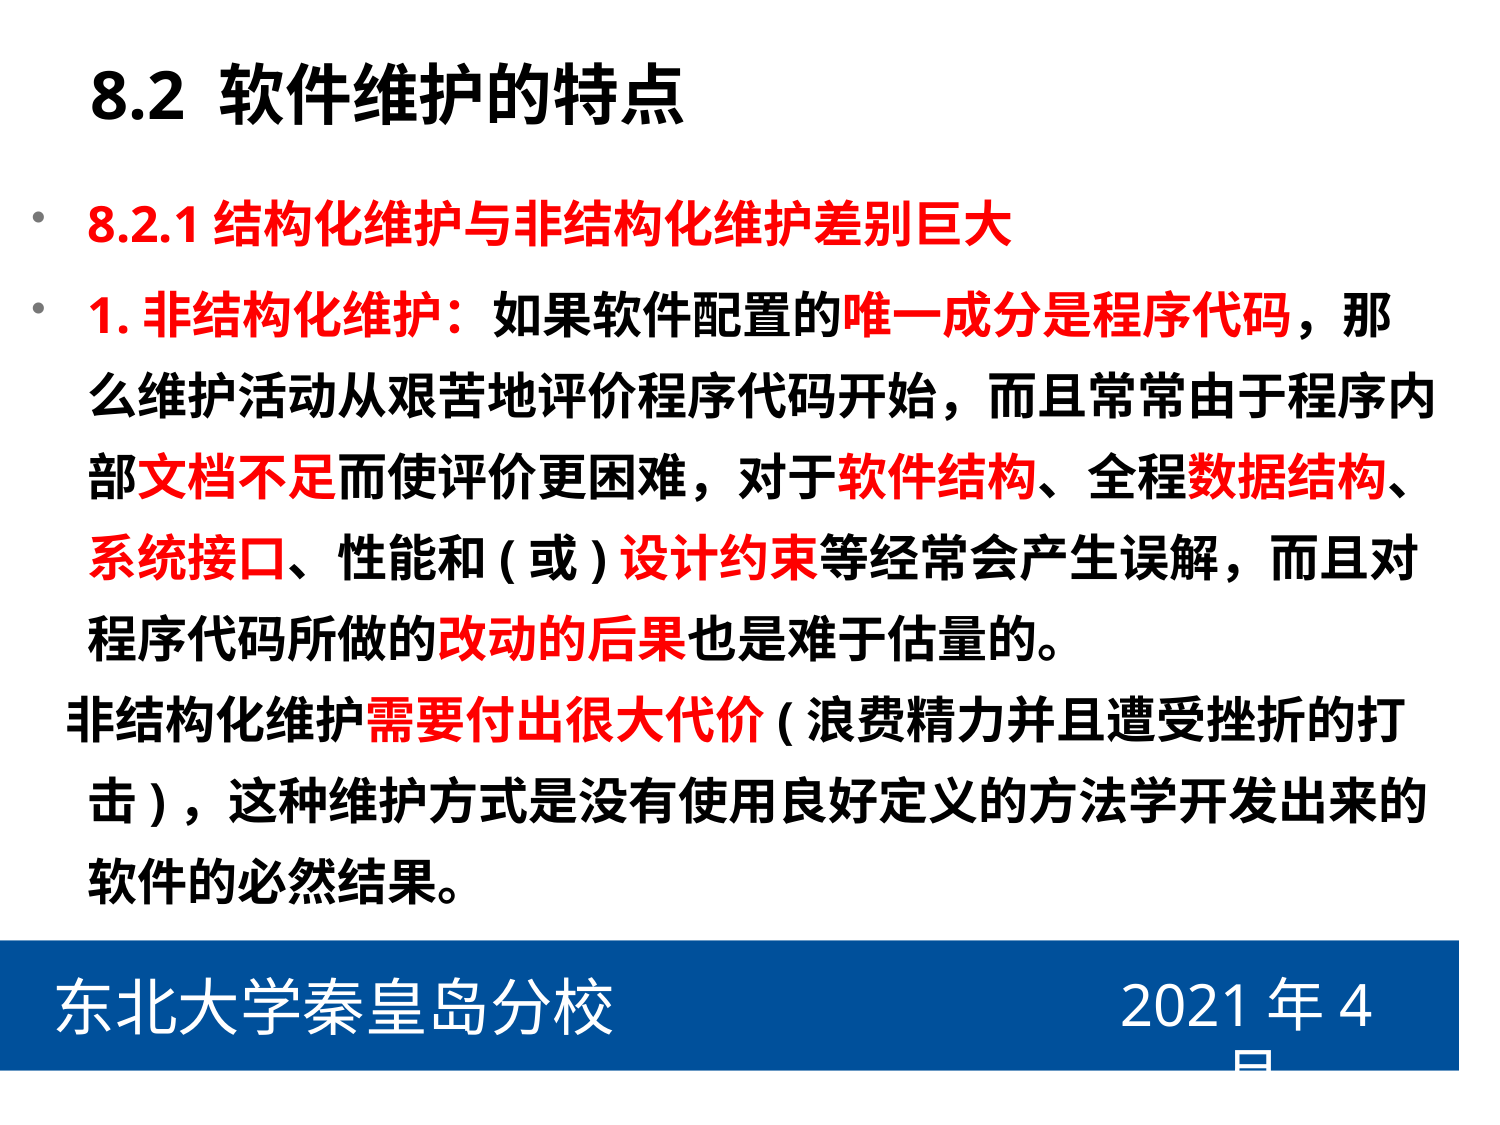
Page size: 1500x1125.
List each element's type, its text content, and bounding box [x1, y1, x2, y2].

title 8.2 软件维护的特点 [74, 44, 1442, 153]
list 8.2.1结构化维护与非结构化维护差别巨大 1.非结构化维护：如果软件配置的唯一成分是程序代码，那么维护活动从艰苦地评价程序代码开始，而且常常由于程序内部文档不足而使评价更困难，对于软件结构、全程数据结构、系统接口、性能和(或)设计约束等经常会产生误解，而且对程序代码所做的改动的后果也是难于估量的。 非结构化维护需要付出很大代价(浪费精力并且遭受挫折的打击)，这种维护方式是没有使用良好定义的方法学开发出来的软件的必然结果。 [16, 163, 1454, 926]
